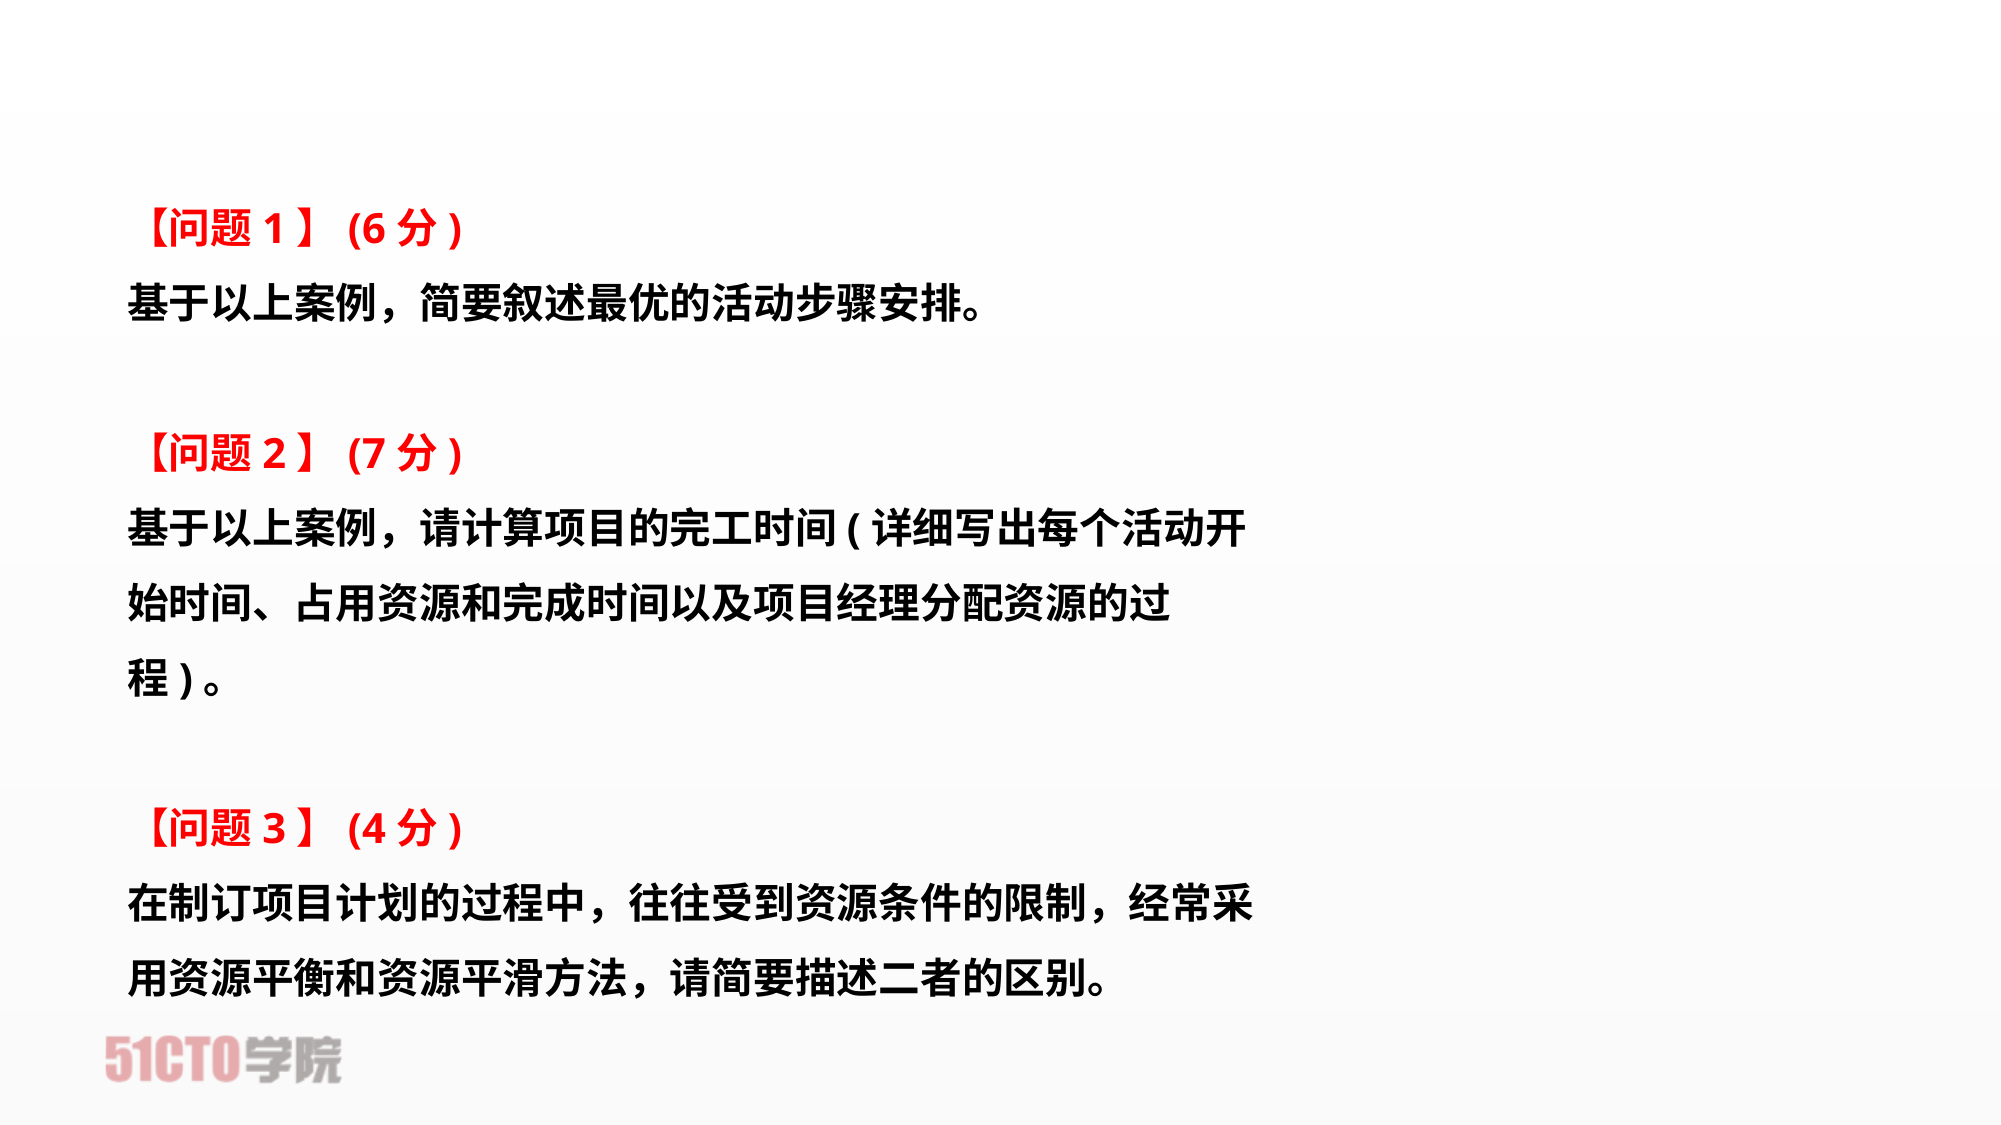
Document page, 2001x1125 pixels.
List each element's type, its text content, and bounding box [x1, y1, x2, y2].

picture [45, 1002, 377, 1107]
text_box 【问题1】(6分) 基于以上案例，简要叙述最优的活动步骤安排。 【问题2】(7分) 基于以上案例，请计算项目的完工时间(详细写出每个活动开始时间、占用资源和完成时间以及项目经理分配资源的过程)。 【问题3】(4分) 在制订项目计划的过程中，往往受到资源条件的限制，经常采用资源平衡和资源平滑方法，请简要描述二者的区别。 [110, 168, 1299, 1011]
